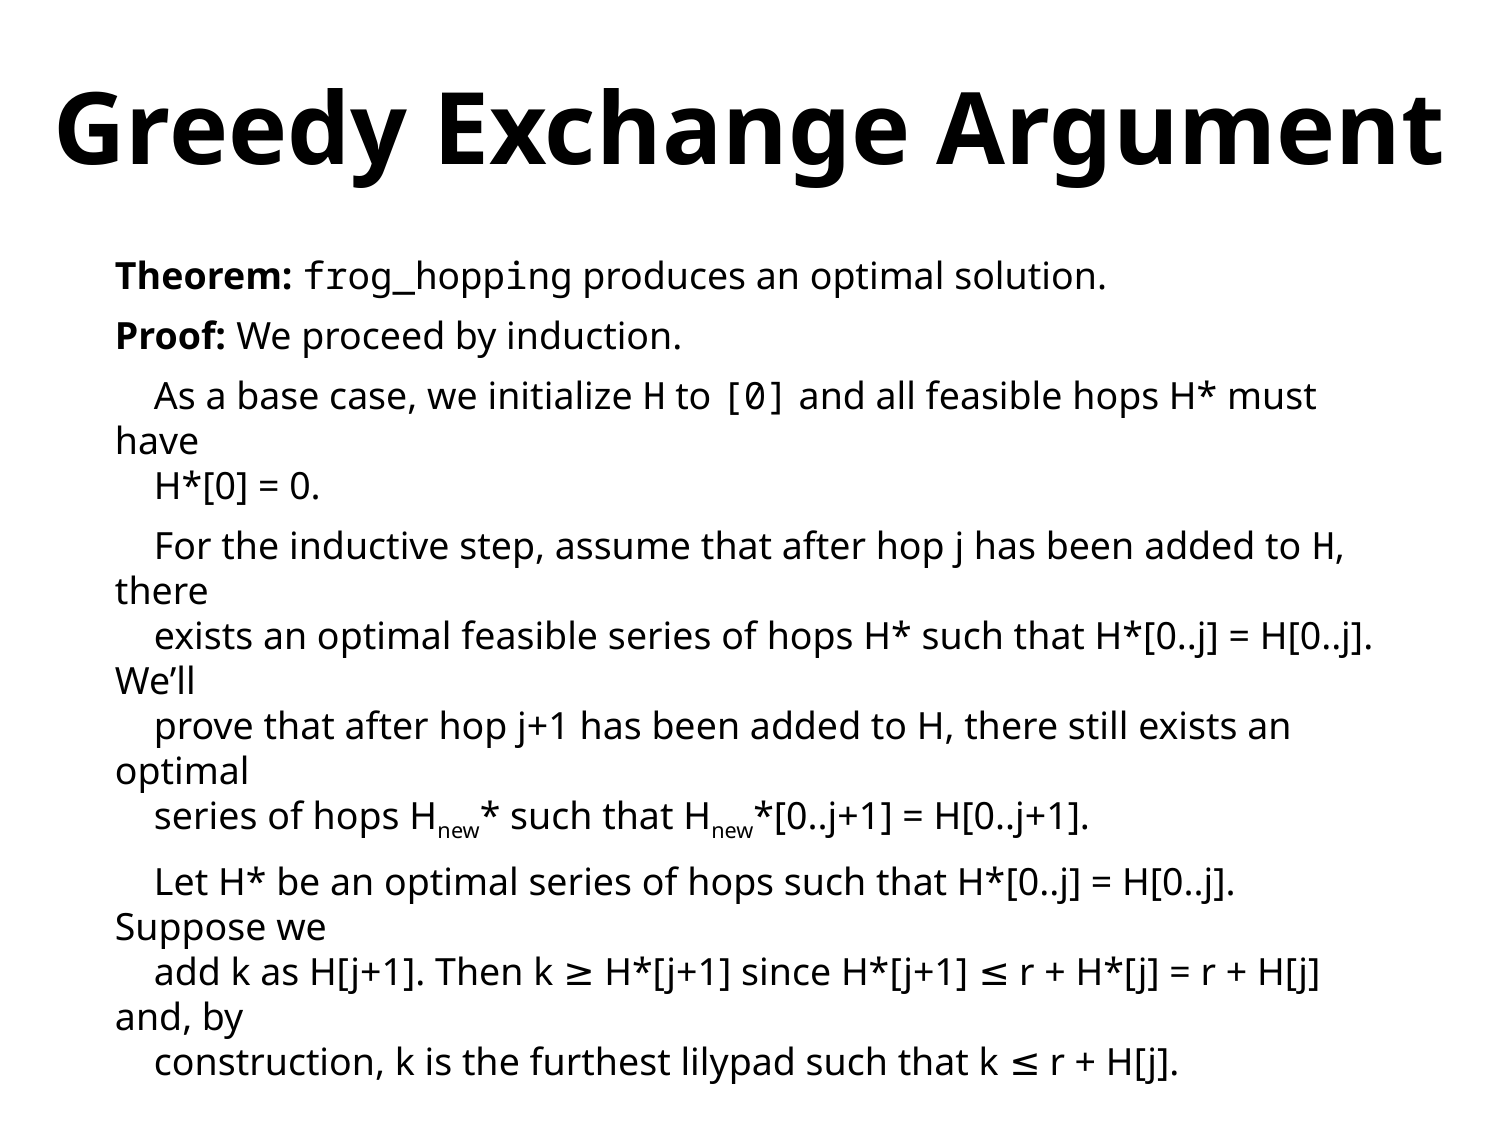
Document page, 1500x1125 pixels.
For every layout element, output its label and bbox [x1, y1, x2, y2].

subtitle [0, 50, 1500, 1125]
